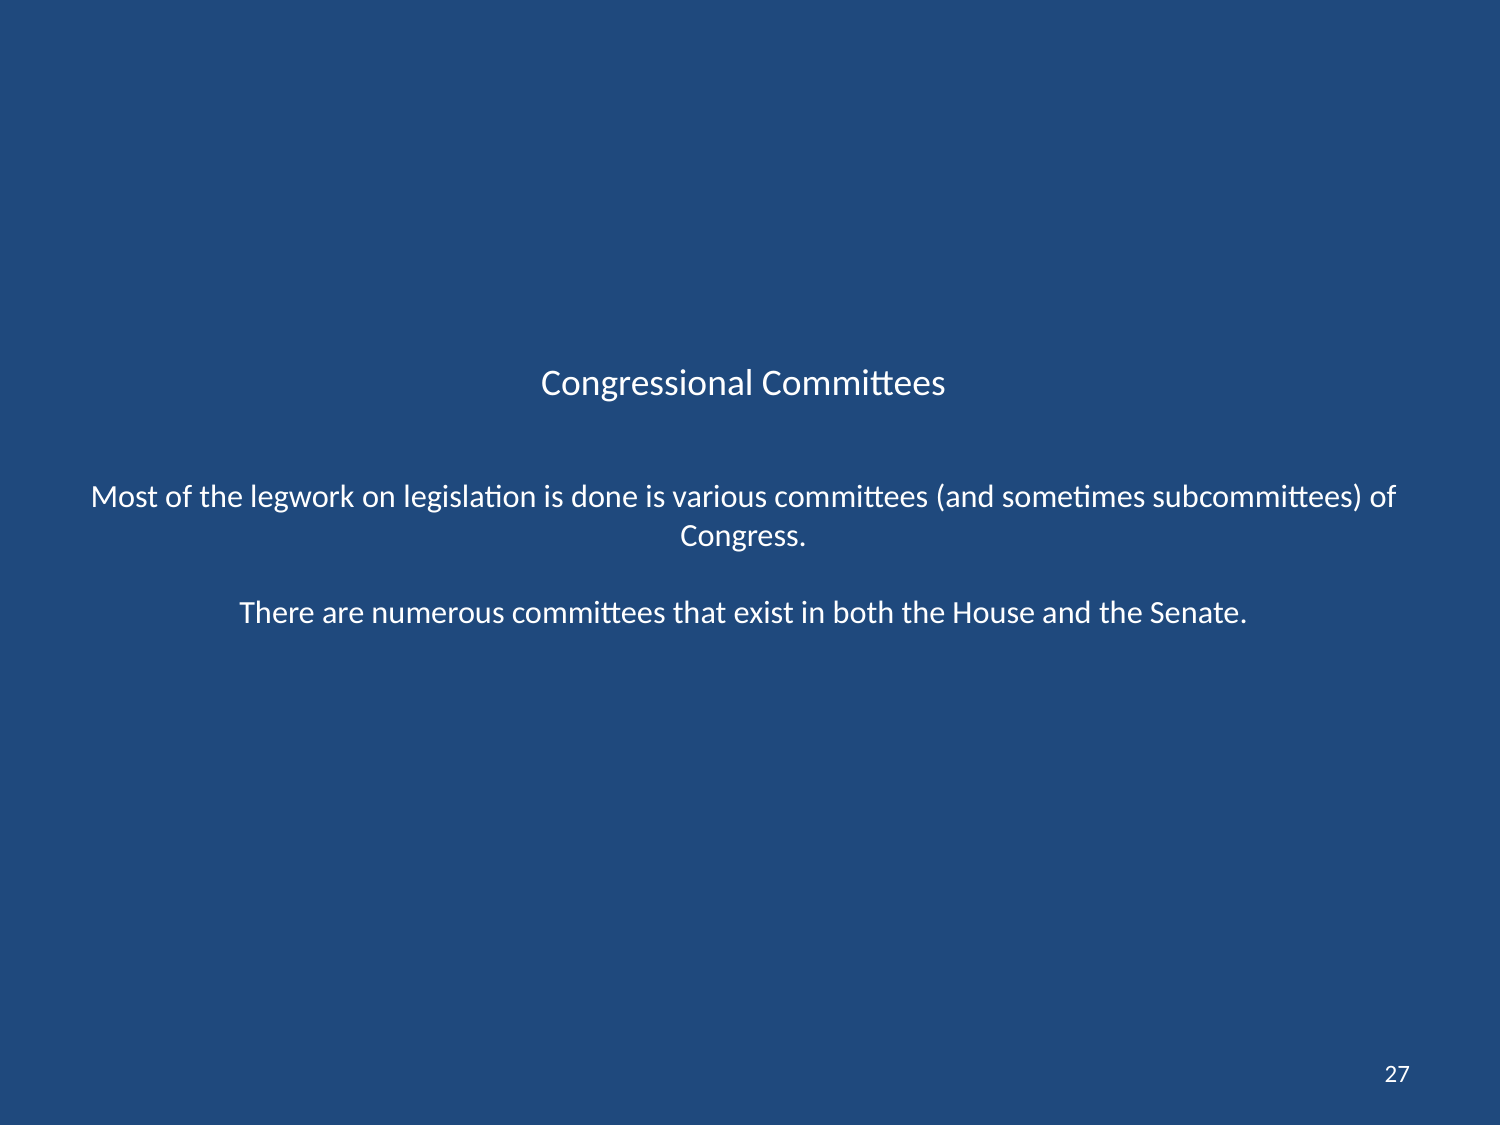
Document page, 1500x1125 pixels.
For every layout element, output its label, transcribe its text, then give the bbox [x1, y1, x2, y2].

title Congressional Committees Most of the legwork on legislation is done is various committees (and sometimes subcommittees) of Congress. There are numerous committees that exist in both the House and the Senate. [24, 24, 1463, 1088]
slide_number 27 [1074, 1042, 1425, 1103]
